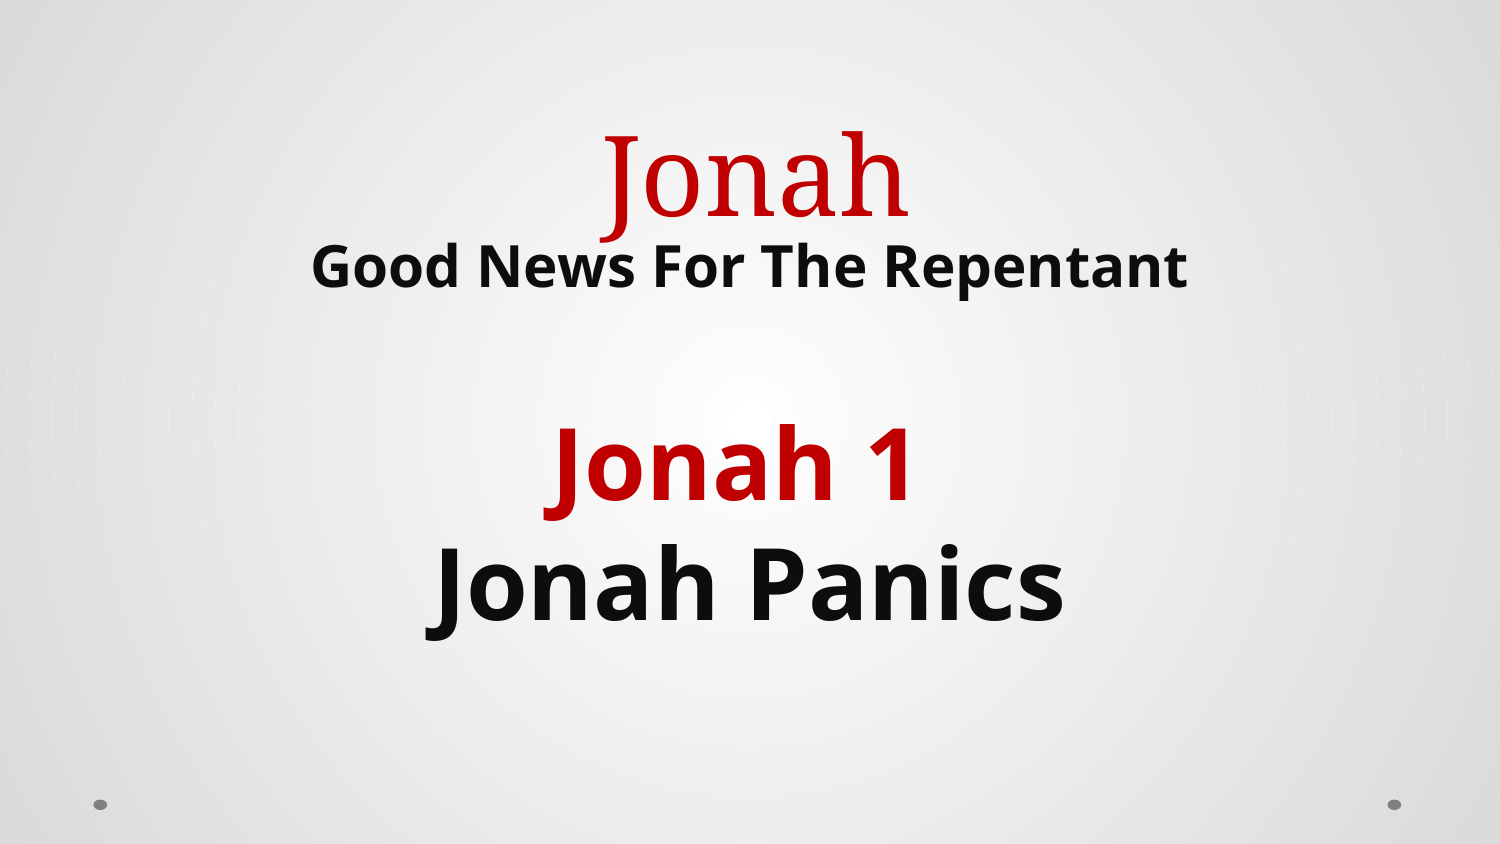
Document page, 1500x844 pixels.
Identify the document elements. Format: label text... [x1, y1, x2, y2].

subtitle Good News For The Repentant Jonah 1 Jonah Panics [37, 221, 1463, 735]
title Jonah [75, 96, 1438, 221]
